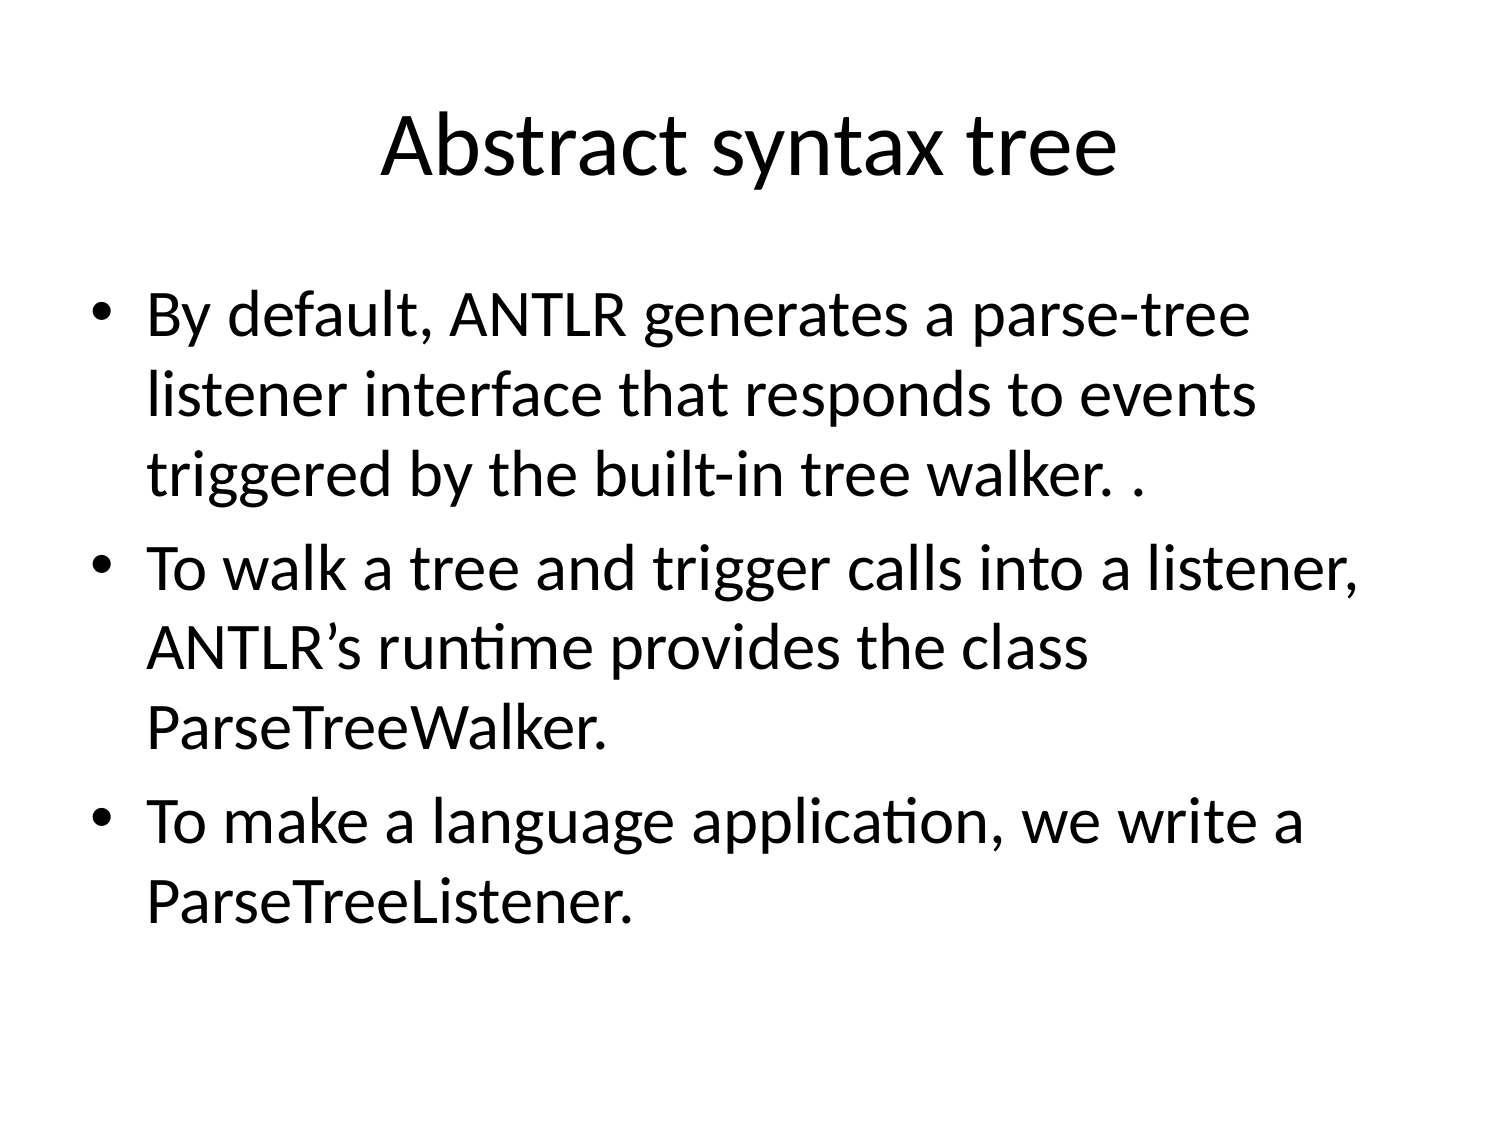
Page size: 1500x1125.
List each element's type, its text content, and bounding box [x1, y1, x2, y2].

title Abstract syntax tree [75, 45, 1425, 233]
list By default, ANTLR generates a parse-tree listener interface that responds to events triggered by the built-in tree walker. . To walk a tree and trigger calls into a listener, ANTLR’s runtime provides the class ParseTreeWalker. To make a language application, we write a ParseTreeListener. [75, 262, 1425, 1005]
